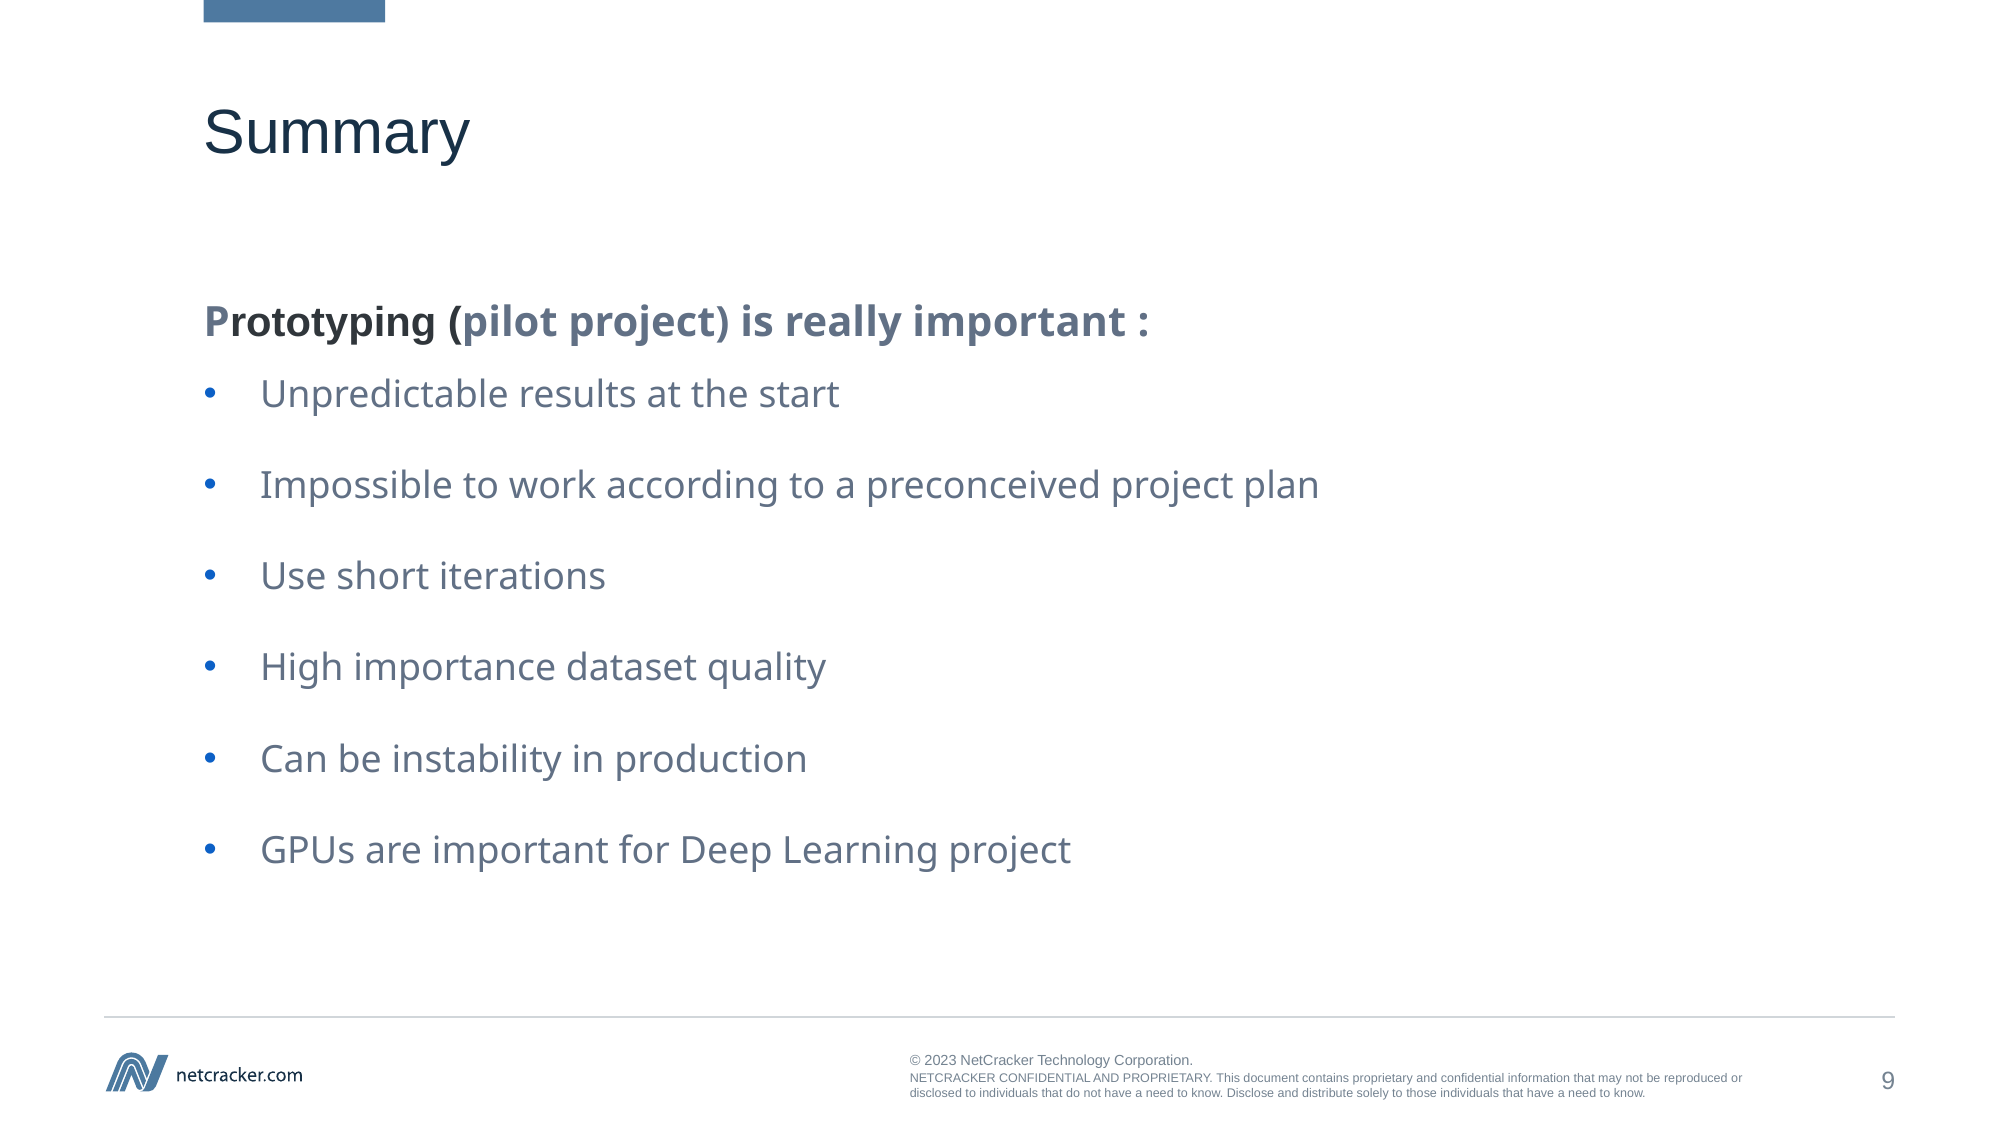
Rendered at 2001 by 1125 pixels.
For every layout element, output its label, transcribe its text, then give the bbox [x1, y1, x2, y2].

title Summary [203, 97, 1796, 170]
list Prototyping (pilot project) is really important : Unpredictable results at the start Impossible to work according to a preconceived project plan Use short iterations High importance dataset quality Can be instability in production GPUs are important for Deep Learning project [203, 289, 1796, 995]
